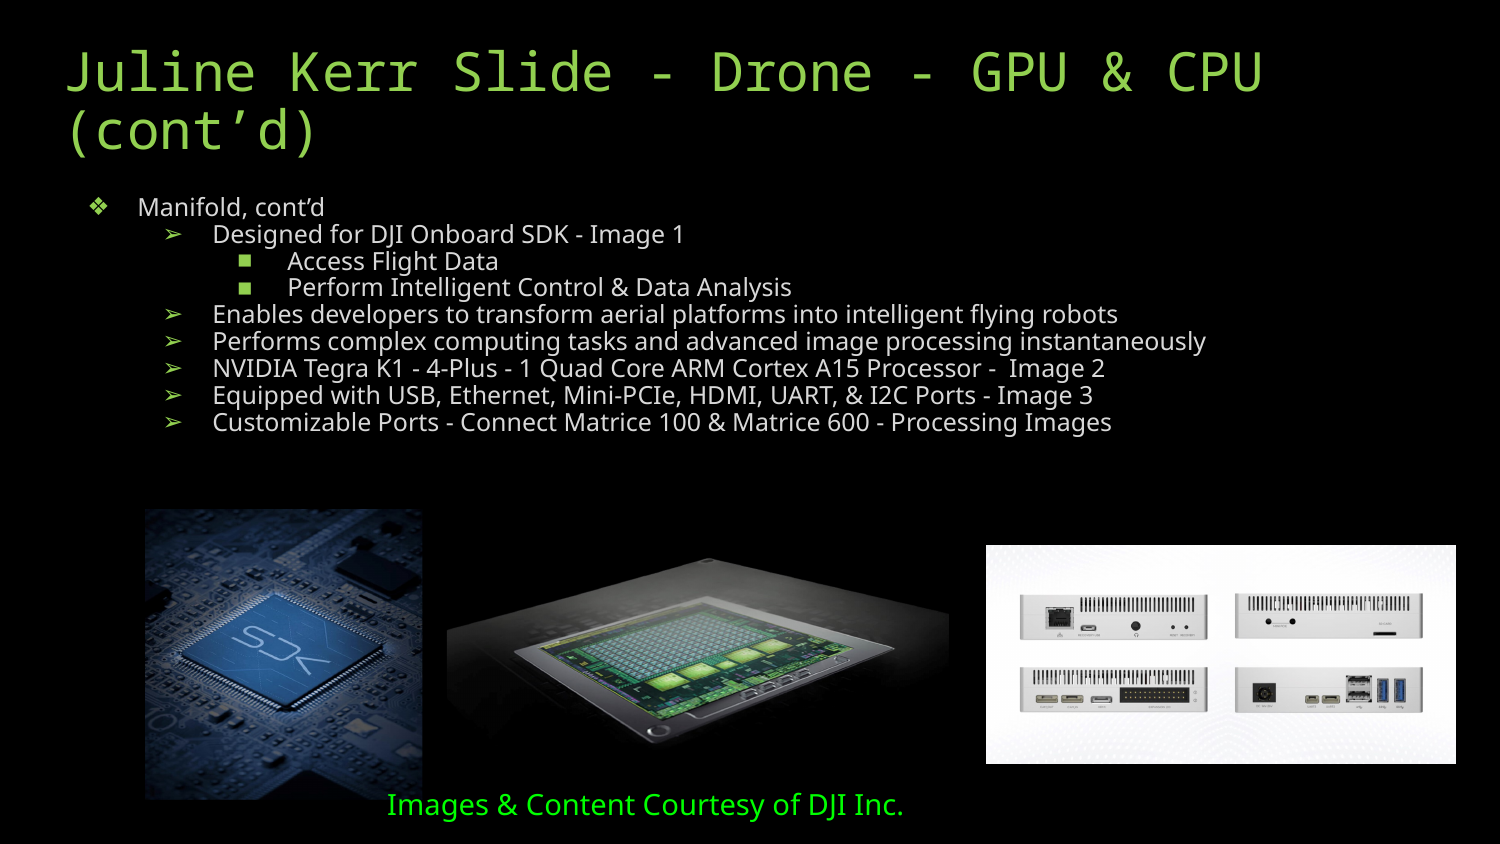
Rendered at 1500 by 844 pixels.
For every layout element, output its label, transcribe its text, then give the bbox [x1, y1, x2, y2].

title Juline Kerr Slide - Drone - GPU & CPU (cont’d) [51, 72, 1449, 167]
picture [144, 509, 423, 800]
picture [446, 545, 950, 764]
list Manifold, cont’d Designed for DJI Onboard SDK - Image 1 Access Flight Data Perform Intelligent Control & Data Analysis Enables developers to transform aerial platforms into intelligent flying robots Performs complex computing tasks and advanced image processing instantaneously NVIDIA Tegra K1 - 4-Plus - 1 Quad Core ARM Cortex A15 Processor - Image 2 Equipped with USB, Ethernet, Mini-PCIe, HDMI, UART, & I2C Ports - Image 3 Customizable Ports - Connect Matrice 100 & Matrice 600 - Processing Images [51, 189, 1449, 750]
text_box Images & Content Courtesy of DJI Inc. [372, 771, 1055, 829]
picture [986, 545, 1456, 764]
